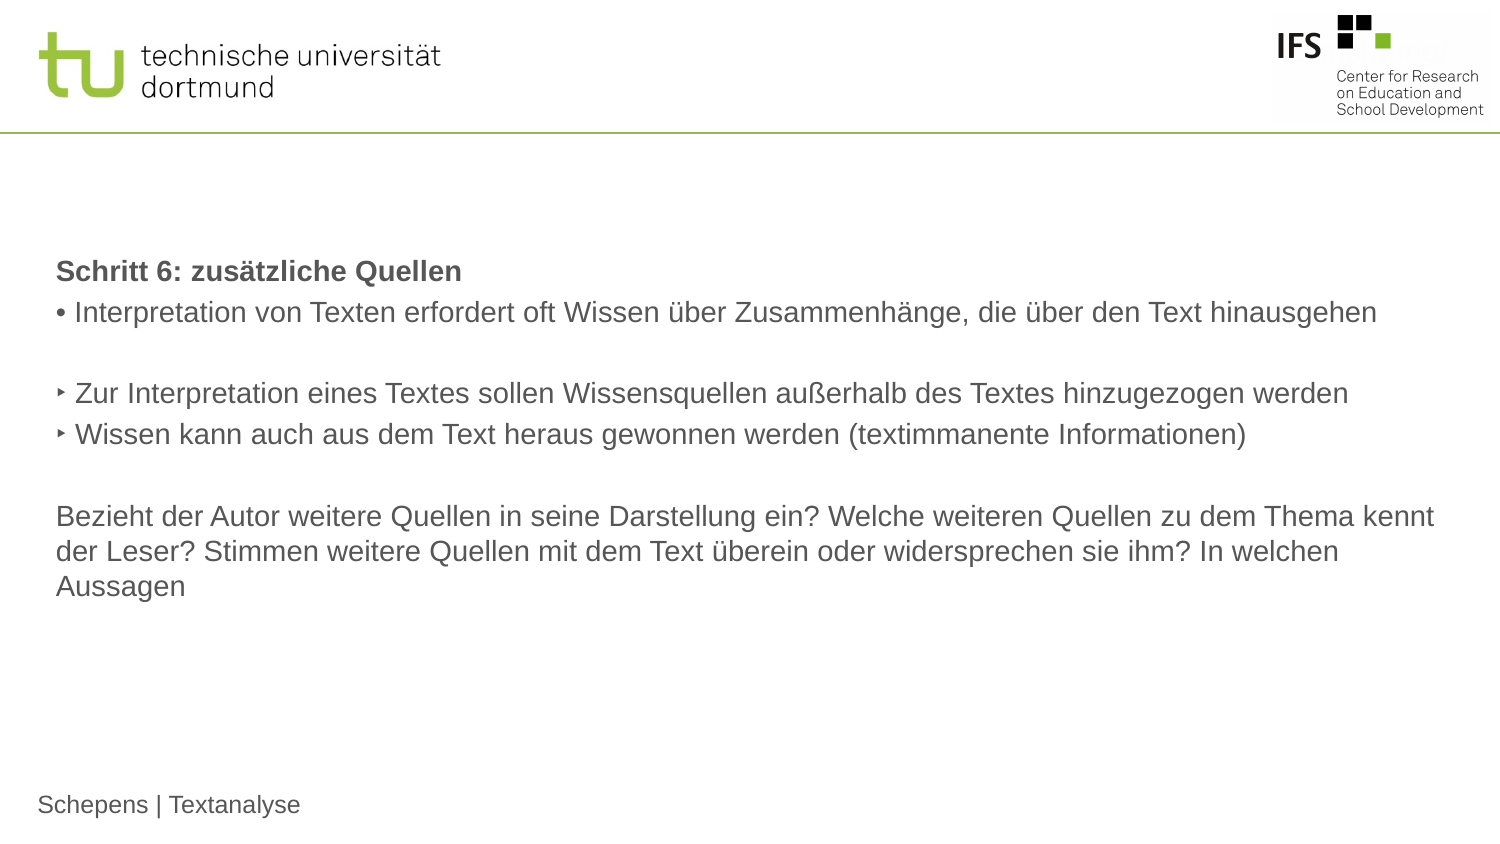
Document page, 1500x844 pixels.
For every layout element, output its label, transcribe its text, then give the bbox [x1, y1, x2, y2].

picture [9, 2, 476, 132]
picture [1271, 10, 1491, 126]
list Schritt 6: zusätzliche Quellen • Interpretation von Texten erfordert oft Wissen über Zusammenhänge, die über den Text hinausgehen ‣ Zur Interpretation eines Textes sollen Wissensquellen außerhalb des Textes hinzugezogen werden ‣ Wissen kann auch aus dem Text heraus gewonnen werden (textimmanente Informationen) Bezieht der Autor weitere Quellen in seine Darstellung ein? Welche weiteren Quellen zu dem Thema kennt der Leser? Stimmen weitere Quellen mit dem Text überein oder widersprechen sie ihm? In welchen Aussagen [41, 244, 1459, 777]
